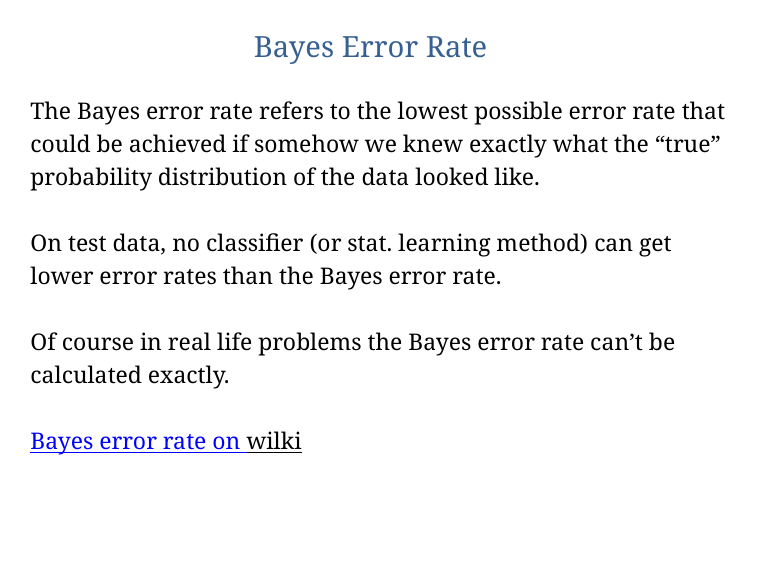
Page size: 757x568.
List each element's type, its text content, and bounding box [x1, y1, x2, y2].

text_box The Bayes error rate refers to the lowest possible error rate that could be achieved if somehow we knew exactly what the “true” probability distribution of the data looked like. On test data, no classifier (or stat. learning method) can get lower error rates than the Bayes error rate. Of course in real life problems the Bayes error rate can’t be calculated exactly. Bayes error rate on wilki [15, 83, 741, 559]
text_box Bayes Error Rate [0, 21, 741, 97]
